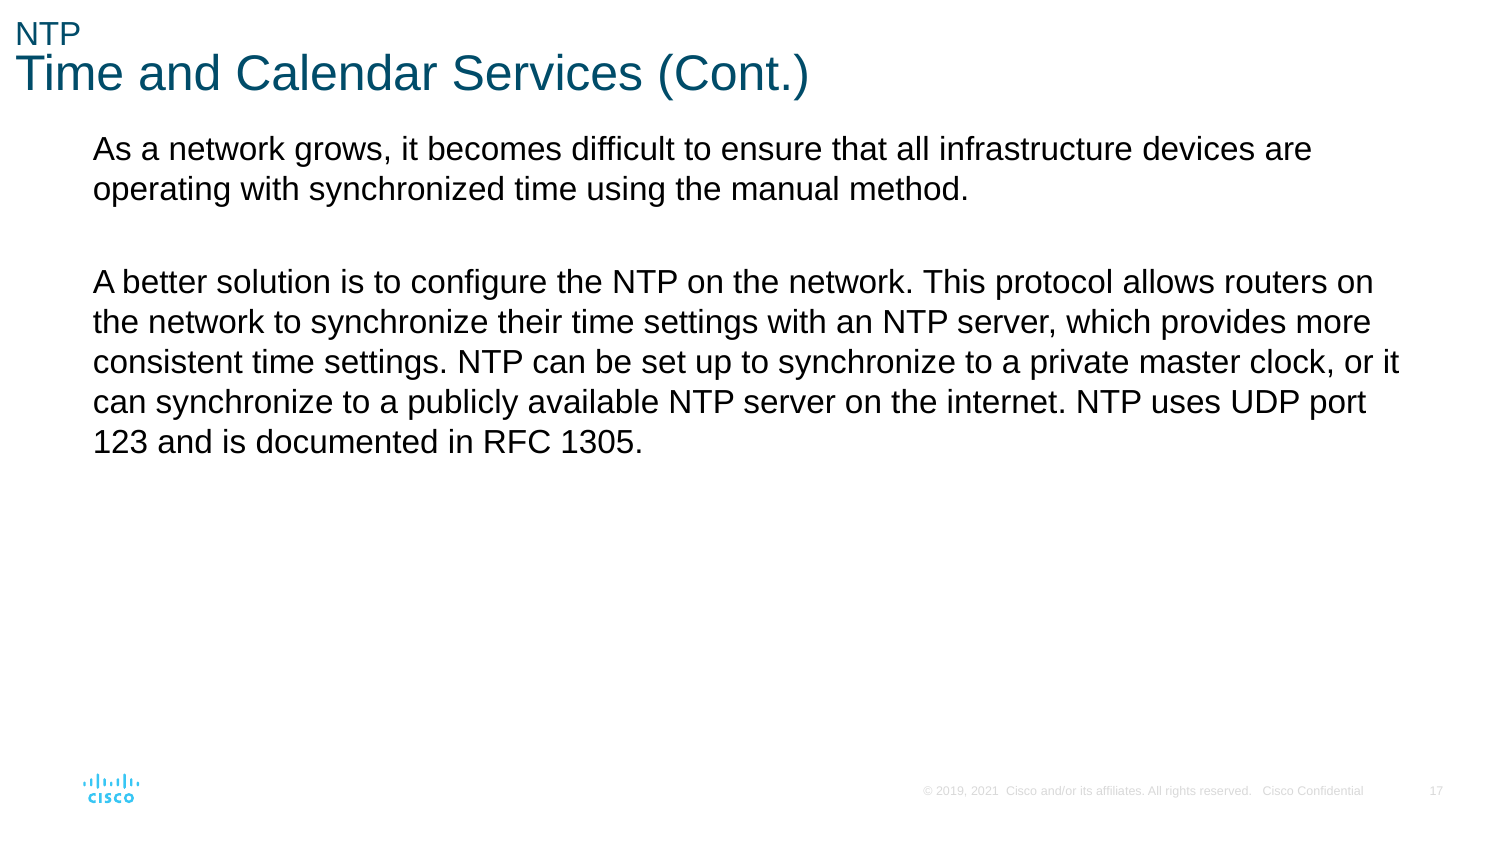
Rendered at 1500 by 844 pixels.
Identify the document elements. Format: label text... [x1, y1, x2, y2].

list As a network grows, it becomes difficult to ensure that all infrastructure devices are operating with synchronized time using the manual method. A better solution is to configure the NTP on the network. This protocol allows routers on the network to synchronize their time settings with an NTP server, which provides more consistent time settings. NTP can be set up to synchronize to a private master clock, or it can synchronize to a publicly available NTP server on the internet. NTP uses UDP port 123 and is documented in RFC 1305. [77, 120, 1437, 726]
title NTP Time and Calendar Services (Cont.) [0, 0, 1369, 121]
